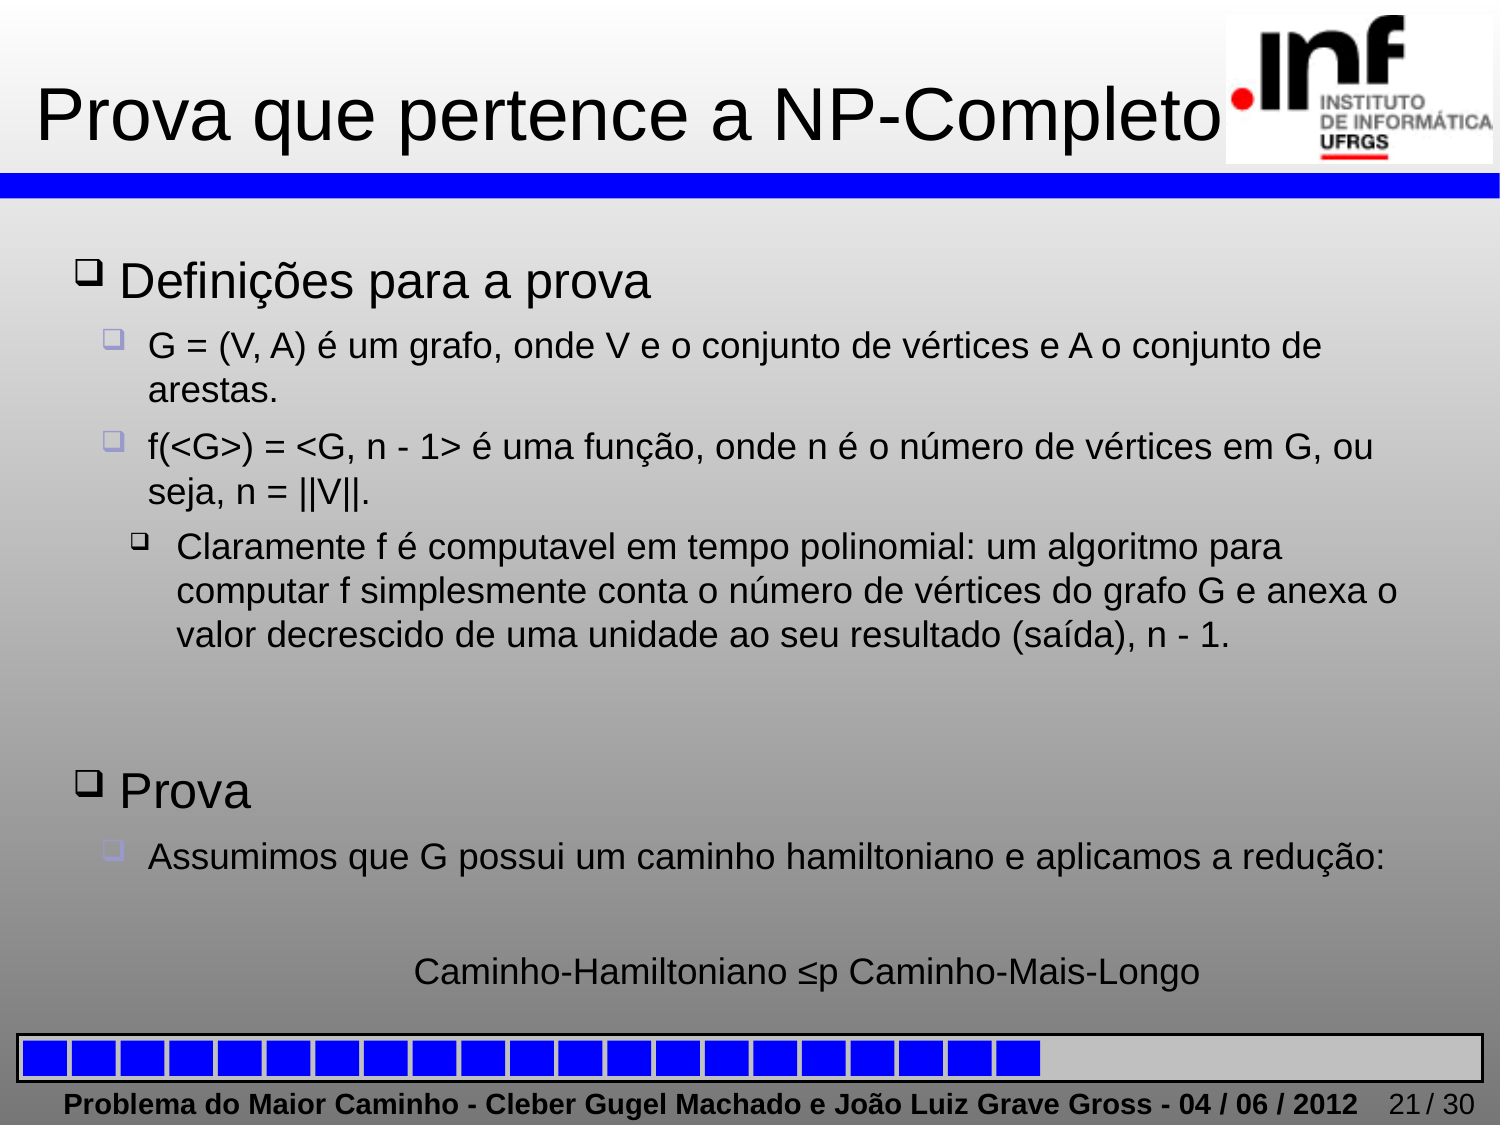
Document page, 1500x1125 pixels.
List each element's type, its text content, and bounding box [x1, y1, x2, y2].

text_box [217, 1040, 262, 1076]
text_box [558, 1040, 603, 1076]
text_box [996, 1040, 1041, 1076]
slide_number 21 [1352, 1085, 1437, 1125]
text_box [461, 1040, 506, 1076]
text_box [412, 1040, 457, 1076]
text_box [169, 1040, 213, 1076]
text_box [801, 1040, 846, 1076]
text_box [704, 1040, 749, 1076]
text_box [899, 1040, 943, 1076]
text_box [23, 1040, 67, 1076]
text_box [947, 1040, 992, 1076]
text_box [266, 1040, 311, 1076]
text_box [315, 1040, 360, 1076]
text_box [120, 1040, 165, 1076]
text_box [363, 1040, 408, 1076]
text_box [753, 1040, 798, 1076]
text_box [71, 1040, 116, 1076]
picture [1226, 15, 1493, 66]
picture [1226, 155, 1493, 164]
text_box [607, 1040, 652, 1076]
text_box [510, 1040, 554, 1076]
text_box [656, 1040, 700, 1076]
text_box [850, 1040, 895, 1076]
list Definições para a prova G = (V, A) é um grafo, onde V e o conjunto de vértices e A o conjunto de arestas. f(<G>) = <G, n - 1> é uma função, onde n é o número de vértices em G, ou seja, n = ||V||. Claramente f é computavel em tempo polinomial: um algoritmo para computar f simplesmente conta o número de vértices do grafo G e anexa o valor decrescido de uma unidade ao seu resultado (saída), n - 1. Prova Assumimos que G possui um caminho hamiltoniano e aplicamos a redução: Caminho-Hamiltoniano ≤p Caminho-Mais-Longo [57, 239, 1436, 1015]
title Prova que pertence a NP-Completo [0, 66, 1500, 155]
